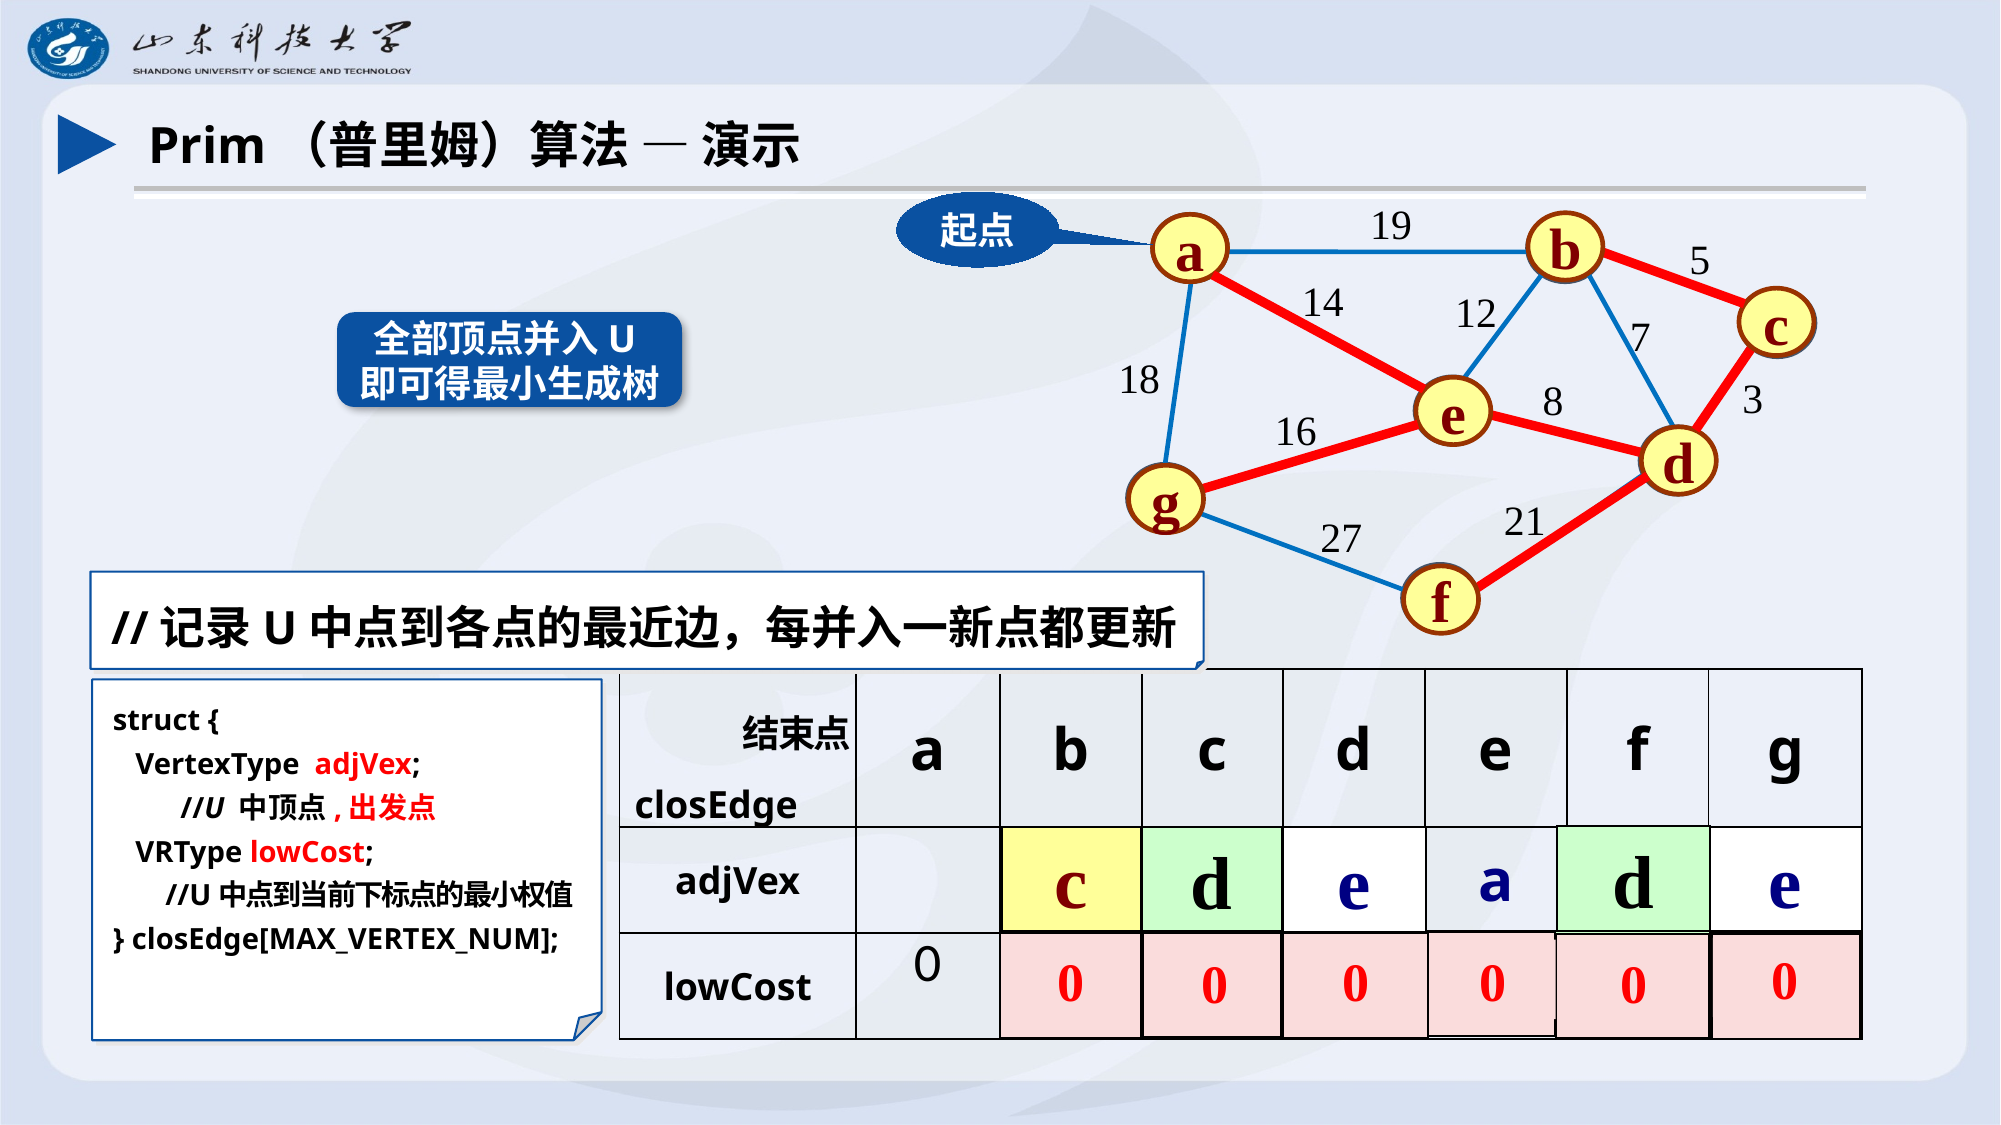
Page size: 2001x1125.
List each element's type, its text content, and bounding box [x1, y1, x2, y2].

text_box e [1710, 826, 1863, 931]
text_box e [1283, 827, 1427, 932]
text_box 8 [1527, 366, 1579, 432]
text_box struct { VertexType adjVex; //U 中顶点,出发点 VRType lowCost; //U中点到当前下标点的最小权值 } closEdge[MAX_VERTEX_NUM]; [92, 679, 602, 1041]
text_box 18 [1103, 344, 1176, 410]
text_box d [1141, 826, 1283, 931]
text_box 19 [1355, 197, 1427, 256]
text_box 0 [1712, 937, 1857, 1018]
text_box 5 [999, 933, 1142, 1038]
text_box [133, 188, 1867, 197]
text_box 16 [1711, 934, 1860, 1039]
text_box 起点 [896, 197, 1153, 268]
table_header f [1568, 670, 1708, 826]
text_box 5 [1674, 225, 1726, 290]
text_box c [1738, 288, 1814, 356]
text_box 3 [1727, 364, 1779, 430]
text_box 7 [1615, 301, 1666, 367]
text_box 21 [1488, 486, 1561, 552]
text_box Prim（普里姆）算法 — 演示 [133, 106, 918, 182]
text_box d [1641, 426, 1717, 495]
text_box 8 [1282, 933, 1428, 1038]
text_box 16 [1259, 396, 1332, 462]
text_box //记录U中点到各点的最近边，每并入一新点都更新 [90, 571, 1204, 669]
table_cell 0 [857, 934, 999, 1038]
table_header e [1426, 670, 1566, 826]
text_box 0 [1150, 942, 1279, 1022]
text_box d [1556, 826, 1710, 931]
text_box a [1152, 214, 1228, 282]
table_cell lowCost [620, 934, 855, 1038]
text_box 结束点 [728, 702, 867, 763]
text_box 0 [1002, 939, 1140, 1020]
picture [0, 0, 2001, 1125]
table_header c [1143, 670, 1282, 826]
text_box b [1527, 212, 1603, 281]
table_header closEdge [620, 674, 855, 826]
text_box a [1427, 835, 1556, 921]
text_box 0 [1569, 942, 1699, 1022]
text_box [57, 114, 117, 175]
text_box 21 [1556, 933, 1709, 1039]
text_box c [1001, 826, 1141, 931]
text_box 16 [1710, 931, 1863, 1037]
table_cell [857, 828, 999, 932]
table_cell [1427, 828, 1556, 835]
table_header g [1709, 670, 1861, 826]
text_box 0 [1429, 939, 1556, 1020]
text_box 14 [1287, 267, 1359, 333]
text_box 12 [1440, 278, 1513, 343]
text_box g [1128, 465, 1204, 533]
text_box 0 [1285, 939, 1426, 1020]
table_header d [1284, 670, 1424, 826]
text_box 14 [1427, 931, 1554, 1037]
text_box 全部顶点并入U即可得最小生成树 [338, 313, 681, 406]
table_cell adjVex [620, 828, 855, 932]
text_box 27 [1305, 502, 1378, 568]
text_box f [1403, 565, 1479, 634]
table_header a [857, 674, 999, 826]
table_header b [1001, 674, 1141, 826]
text_box e [1415, 377, 1491, 445]
text_box 3 [1143, 932, 1281, 1038]
table_cell [1427, 921, 1556, 931]
